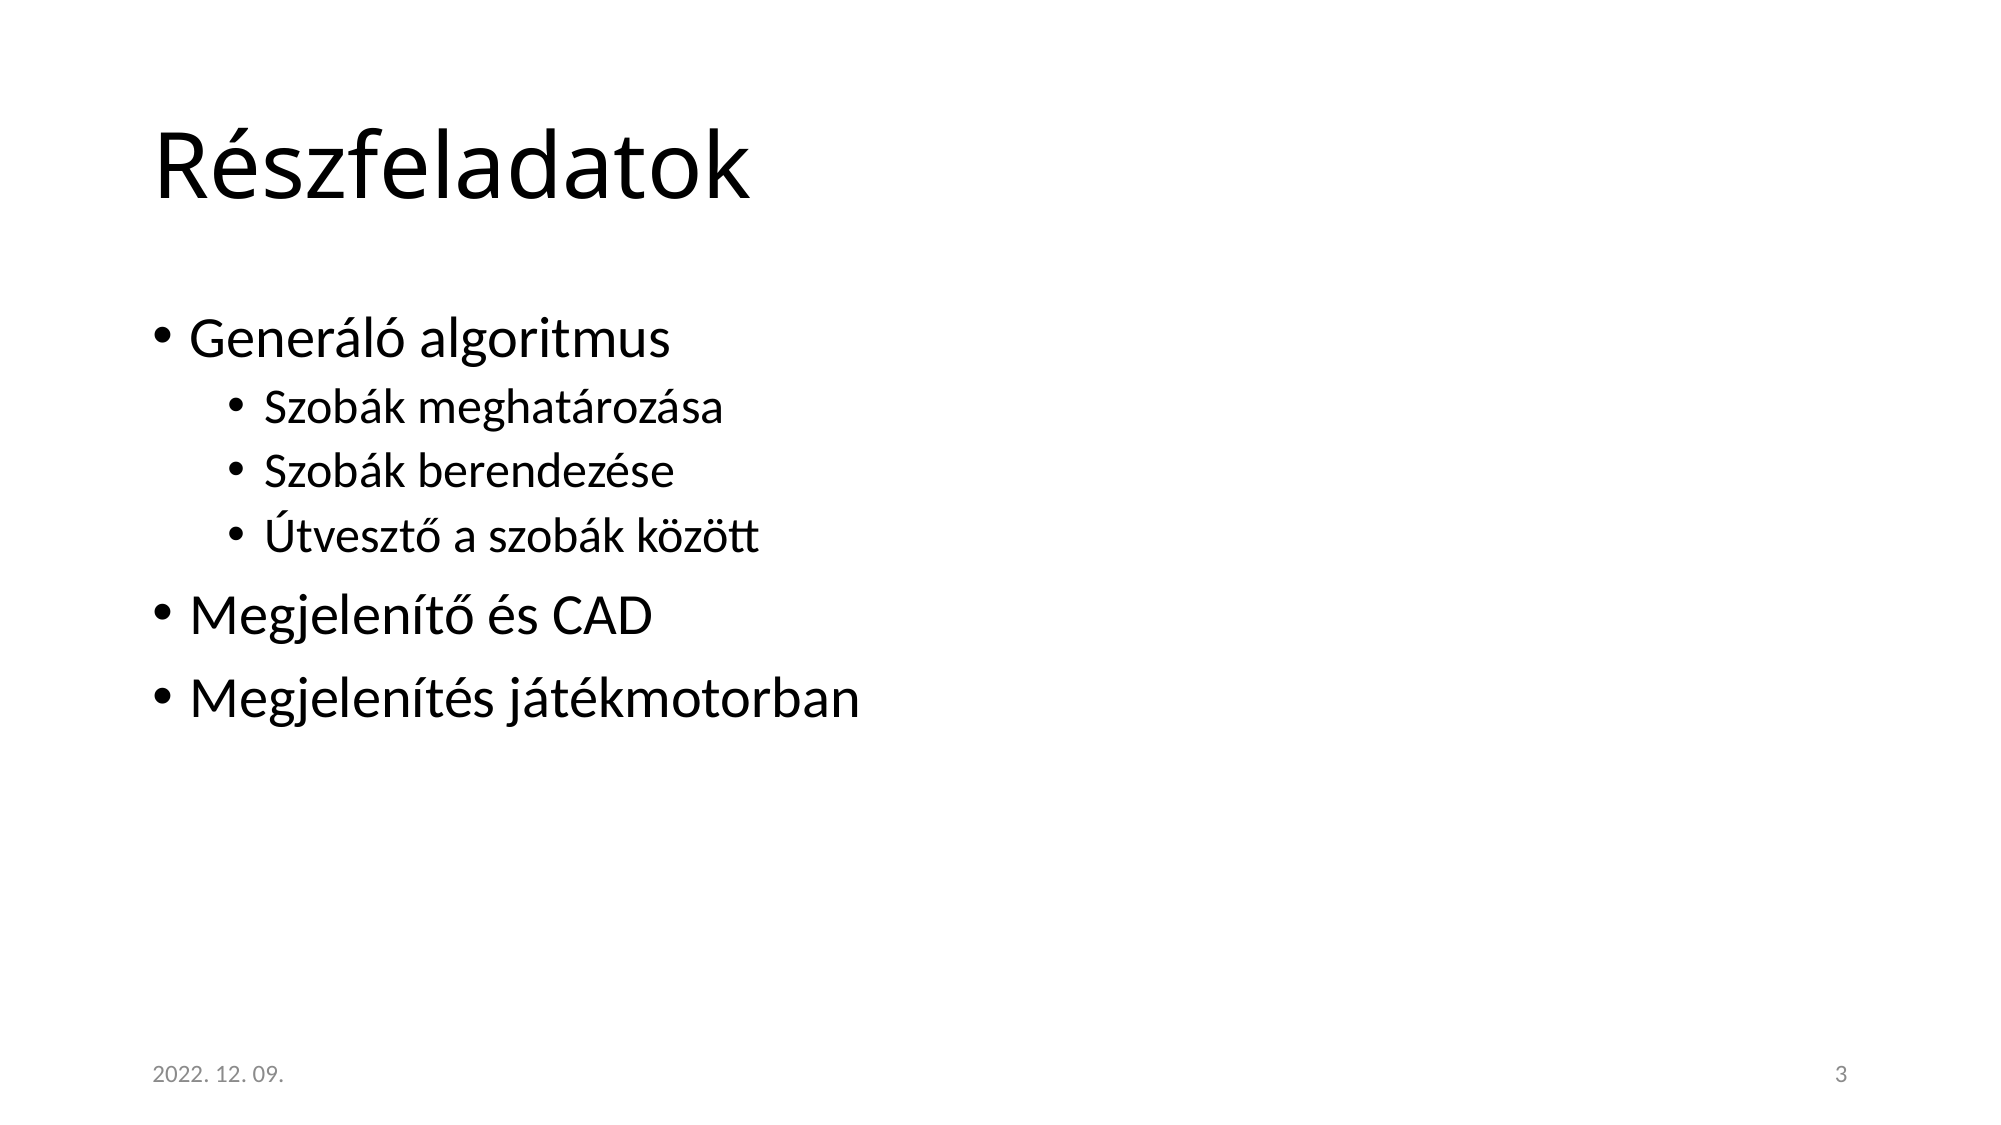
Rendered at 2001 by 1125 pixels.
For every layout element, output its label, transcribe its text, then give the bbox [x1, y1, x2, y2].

list Generáló algoritmus Szobák meghatározása Szobák berendezése Útvesztő a szobák között Megjelenítő és CAD Megjelenítés játékmotorban [137, 299, 1863, 1014]
slide_number 3 [1412, 1042, 1863, 1103]
title Részfeladatok [137, 59, 1863, 278]
slide_number 2022. 12. 09. [137, 1042, 588, 1103]
